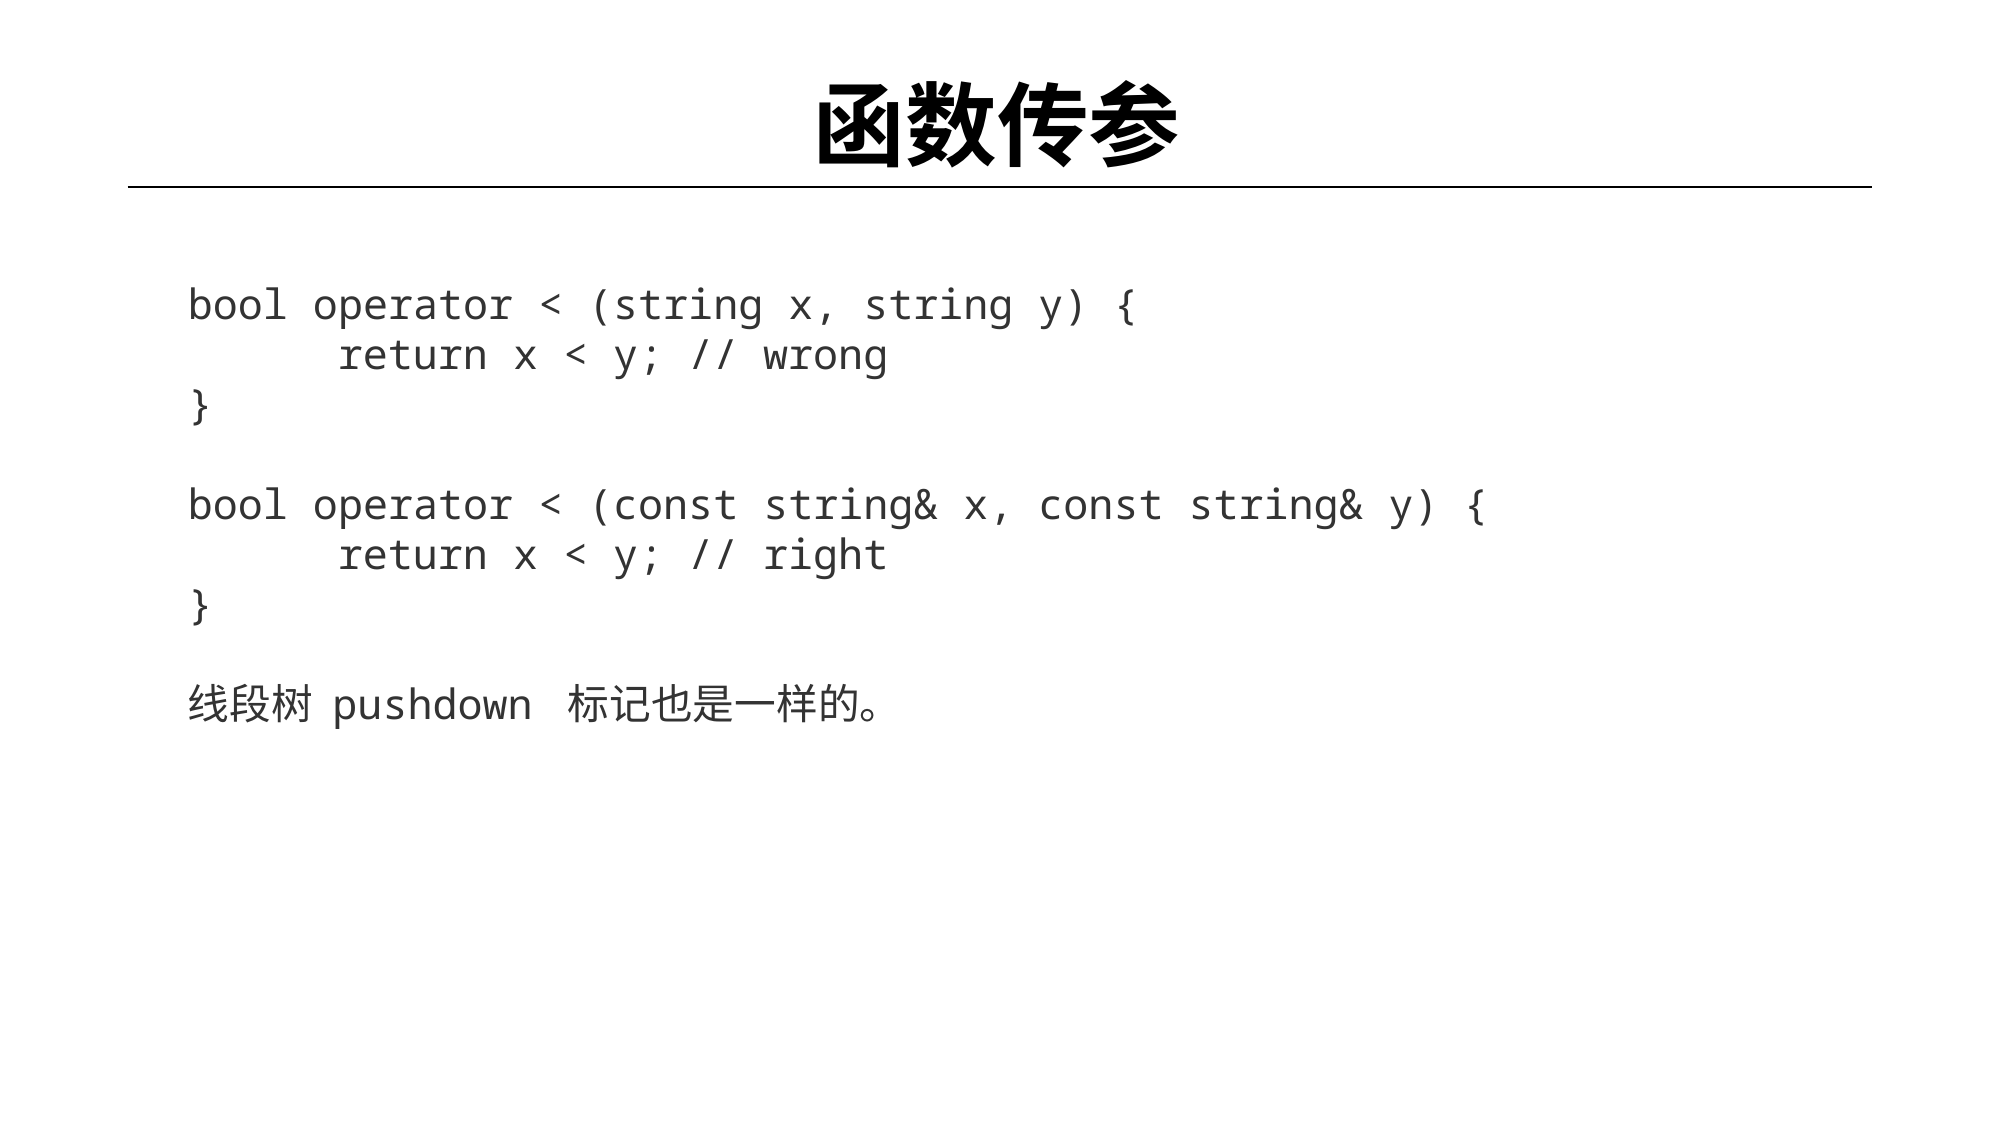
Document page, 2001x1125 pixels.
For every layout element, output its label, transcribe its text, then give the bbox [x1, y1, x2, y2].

title 函数传参 [122, 35, 1873, 188]
text_box bool operator < (string x, string y) { return x < y; // wrong } bool operator < (const string& x, const string& y) { return x < y; // right } 线段树 pushdown 标记也是一样的。 [173, 270, 1931, 736]
